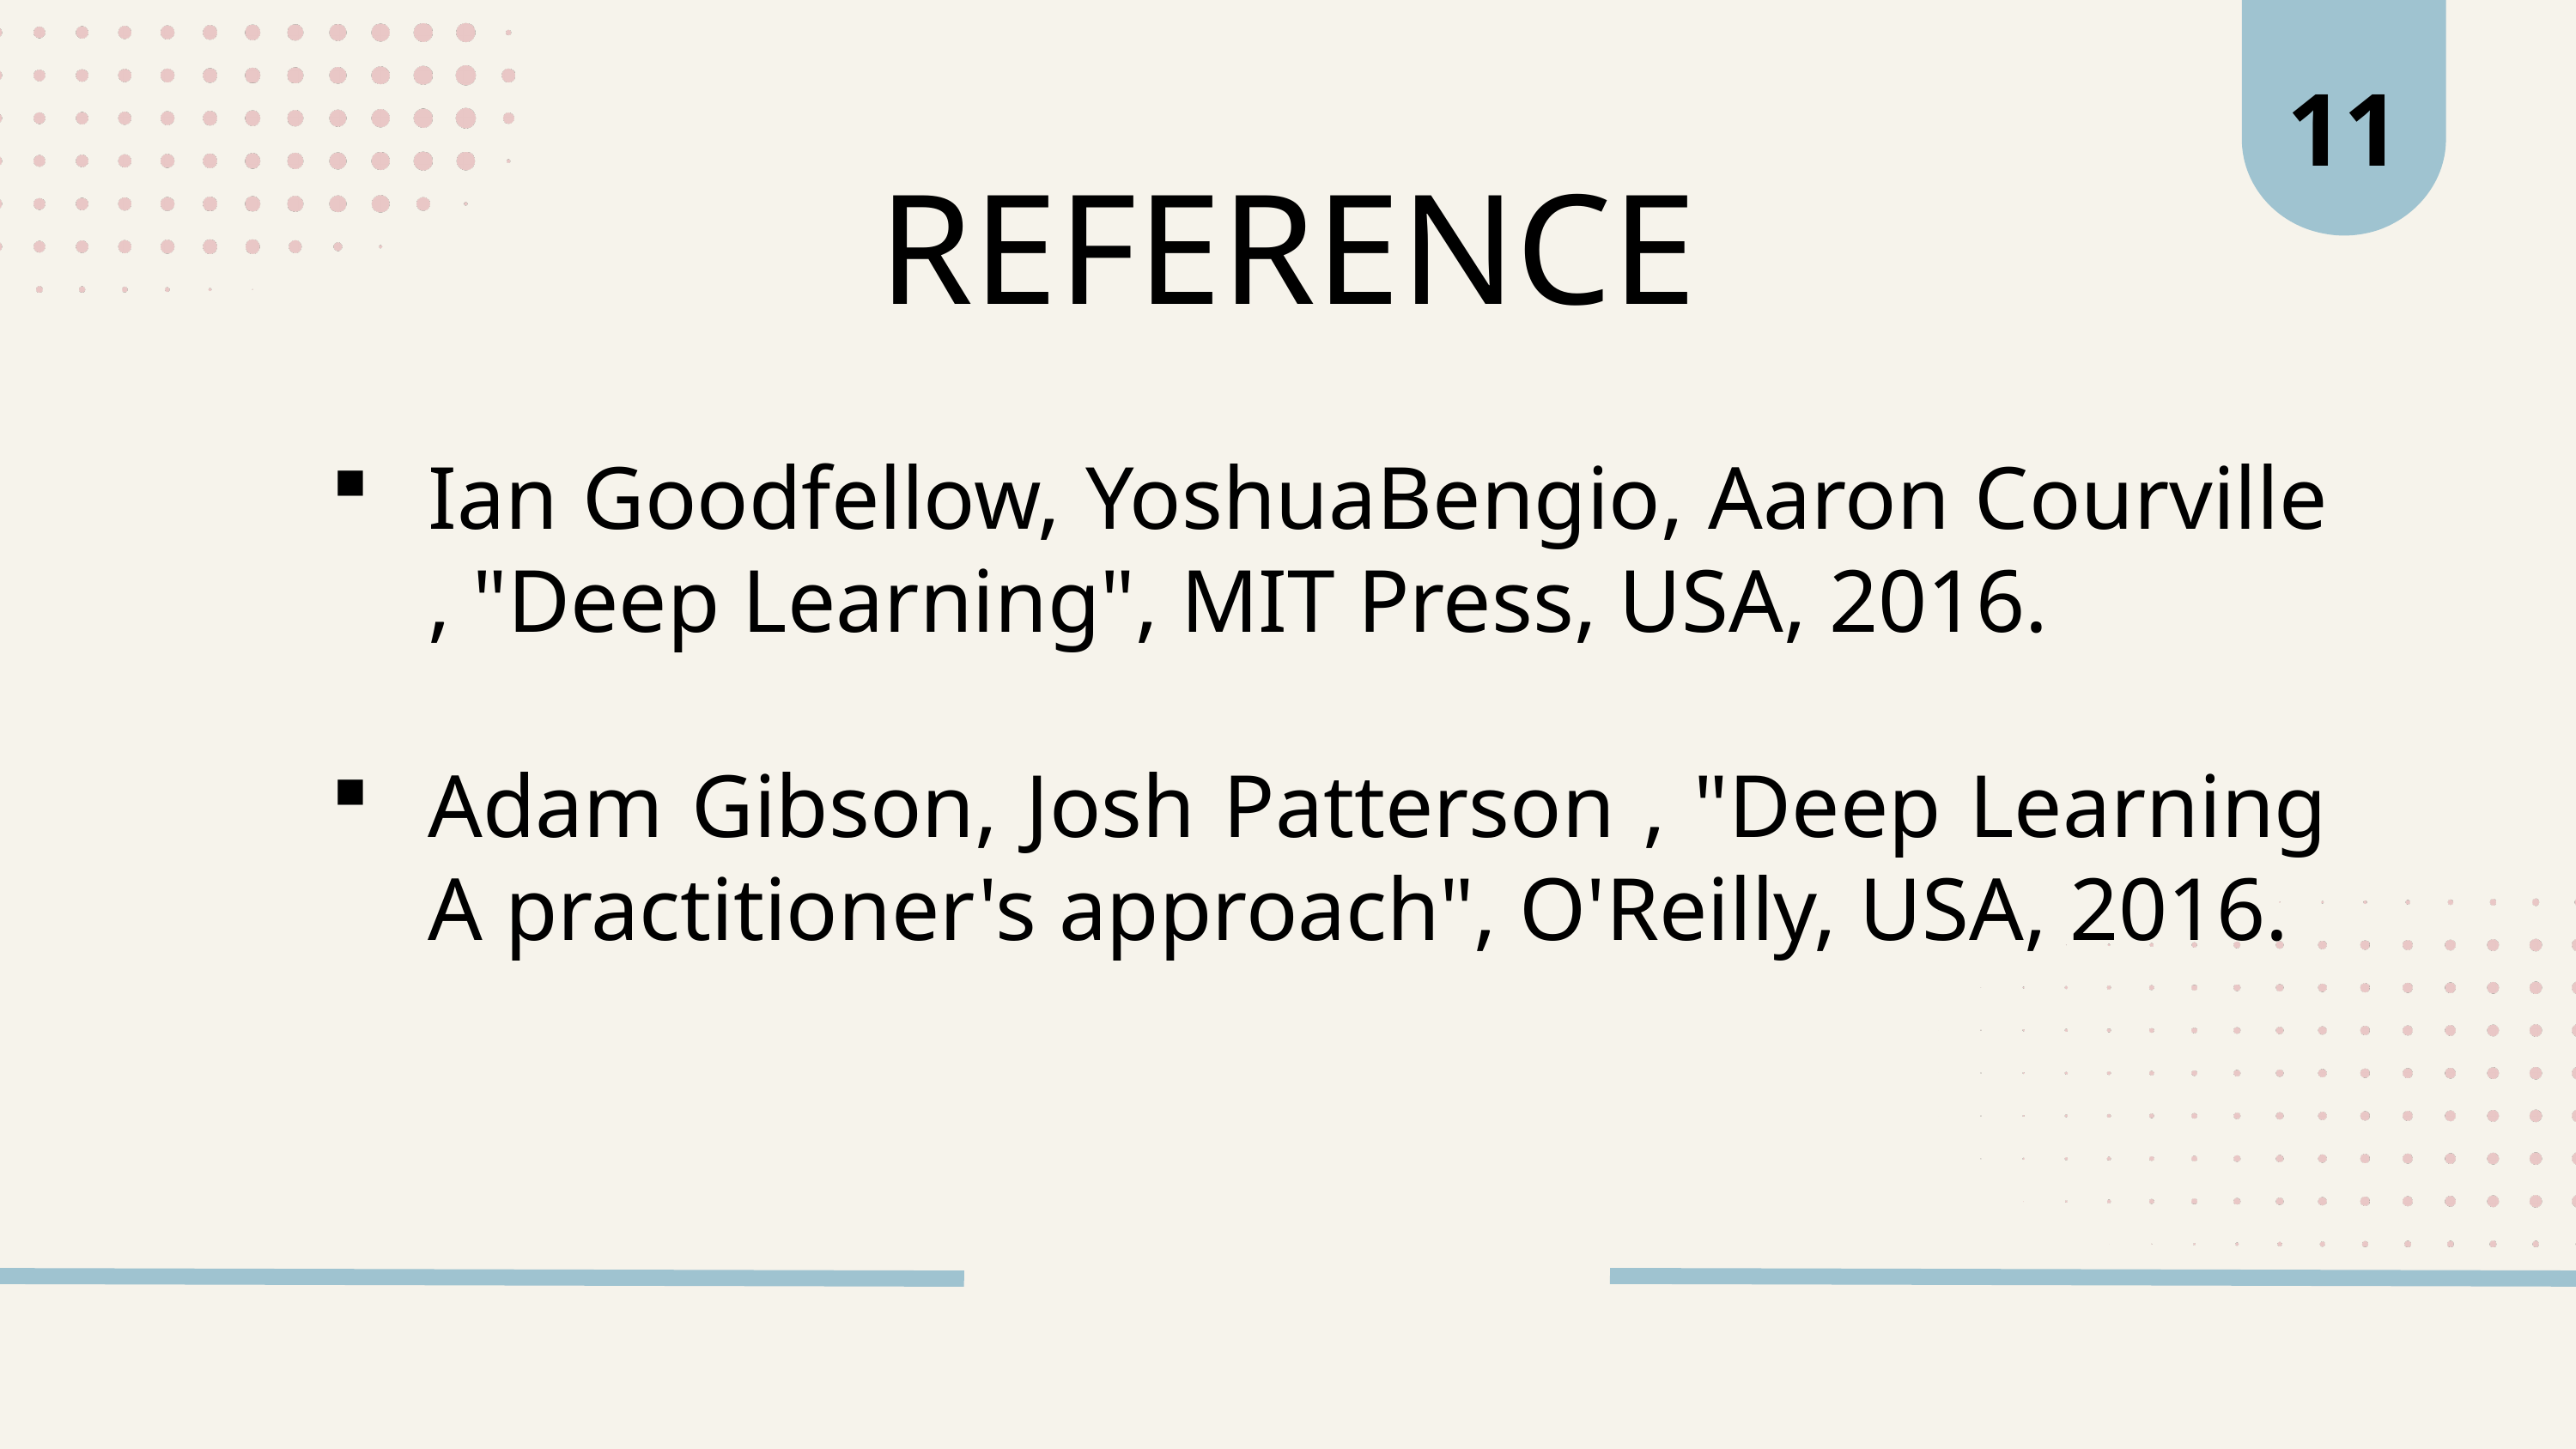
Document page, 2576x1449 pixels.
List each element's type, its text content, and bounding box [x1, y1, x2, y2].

text_box REFERENCE [339, 122, 2237, 336]
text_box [2233, 0, 2455, 236]
text_box [1938, 898, 2576, 1247]
text_box Ian Goodfellow, YoshuaBengio, Aaron Courville , "Deep Learning", MIT Press, USA, 2016. Adam Gibson, Josh Patterson , "Deep Learning A practitioner's approach", O'Reilly, USA, 2016. [331, 443, 2330, 958]
text_box [0, 0, 516, 293]
